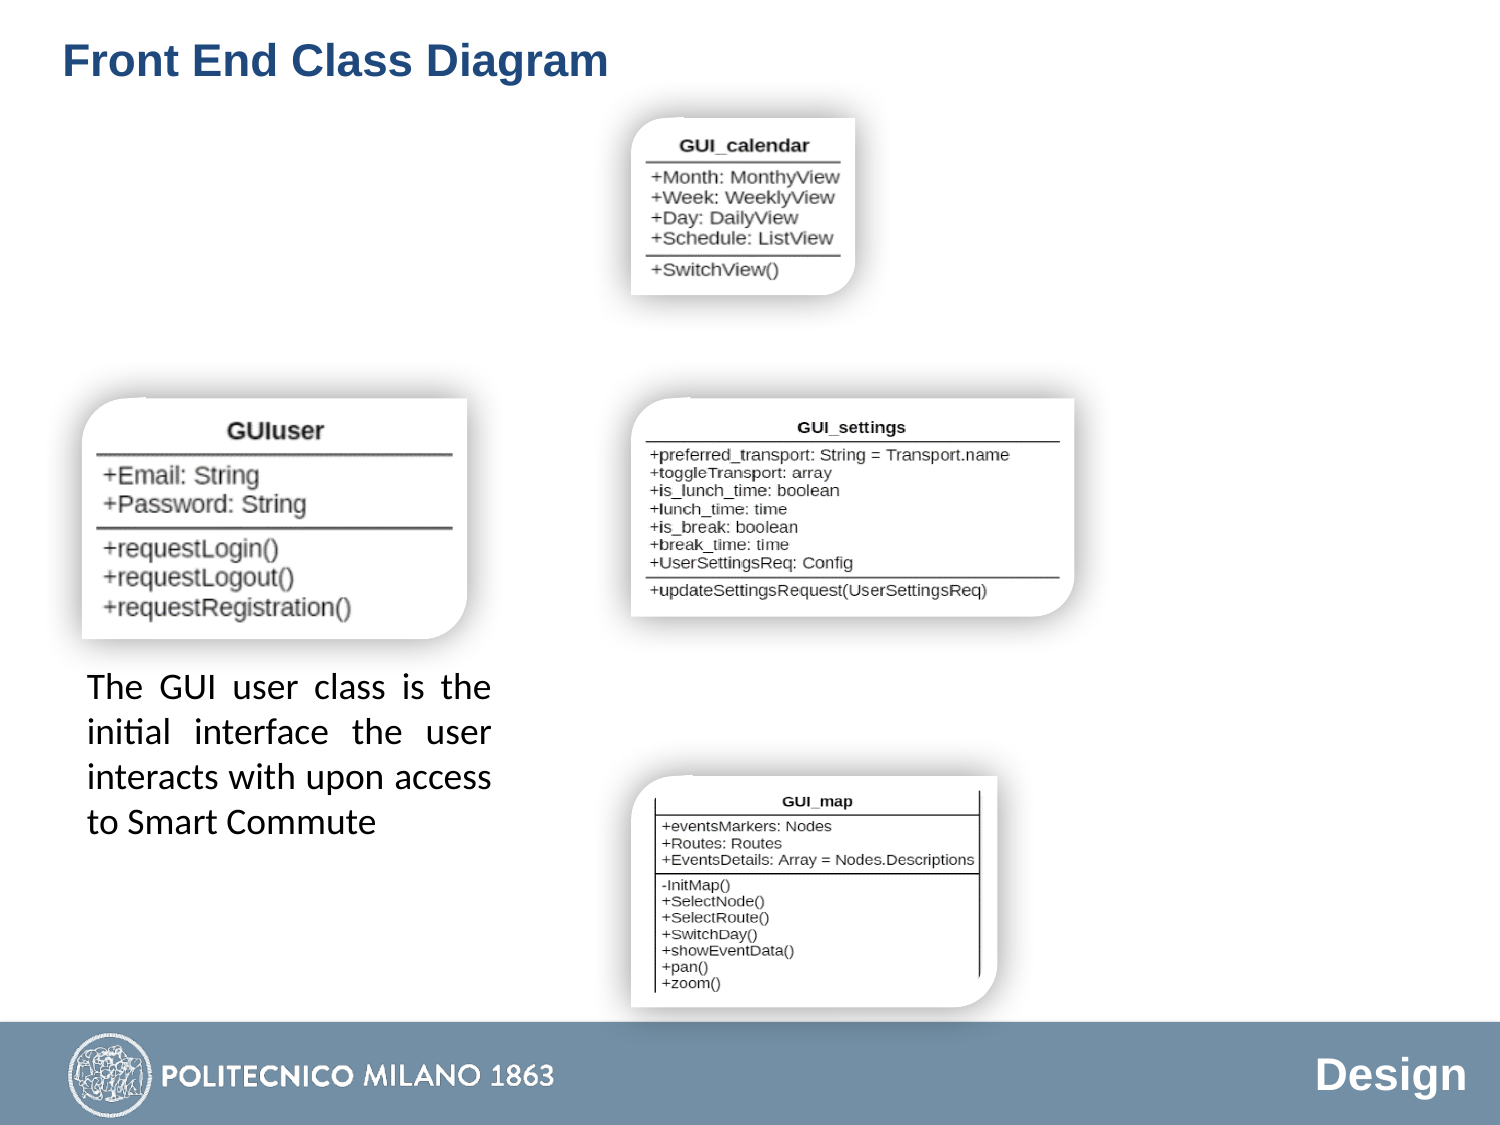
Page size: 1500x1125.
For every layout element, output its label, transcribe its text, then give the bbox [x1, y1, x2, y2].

picture [638, 125, 849, 289]
picture [638, 405, 1068, 610]
picture [88, 405, 461, 633]
picture [638, 783, 991, 1001]
picture [62, 1112, 561, 1122]
title Front End Class Diagram [47, 22, 1455, 161]
picture [62, 1027, 561, 1037]
text_box Design [47, 1037, 1483, 1112]
text_box The GUI user class is the initial interface the user interacts with upon access to Smart Commute [72, 654, 507, 850]
